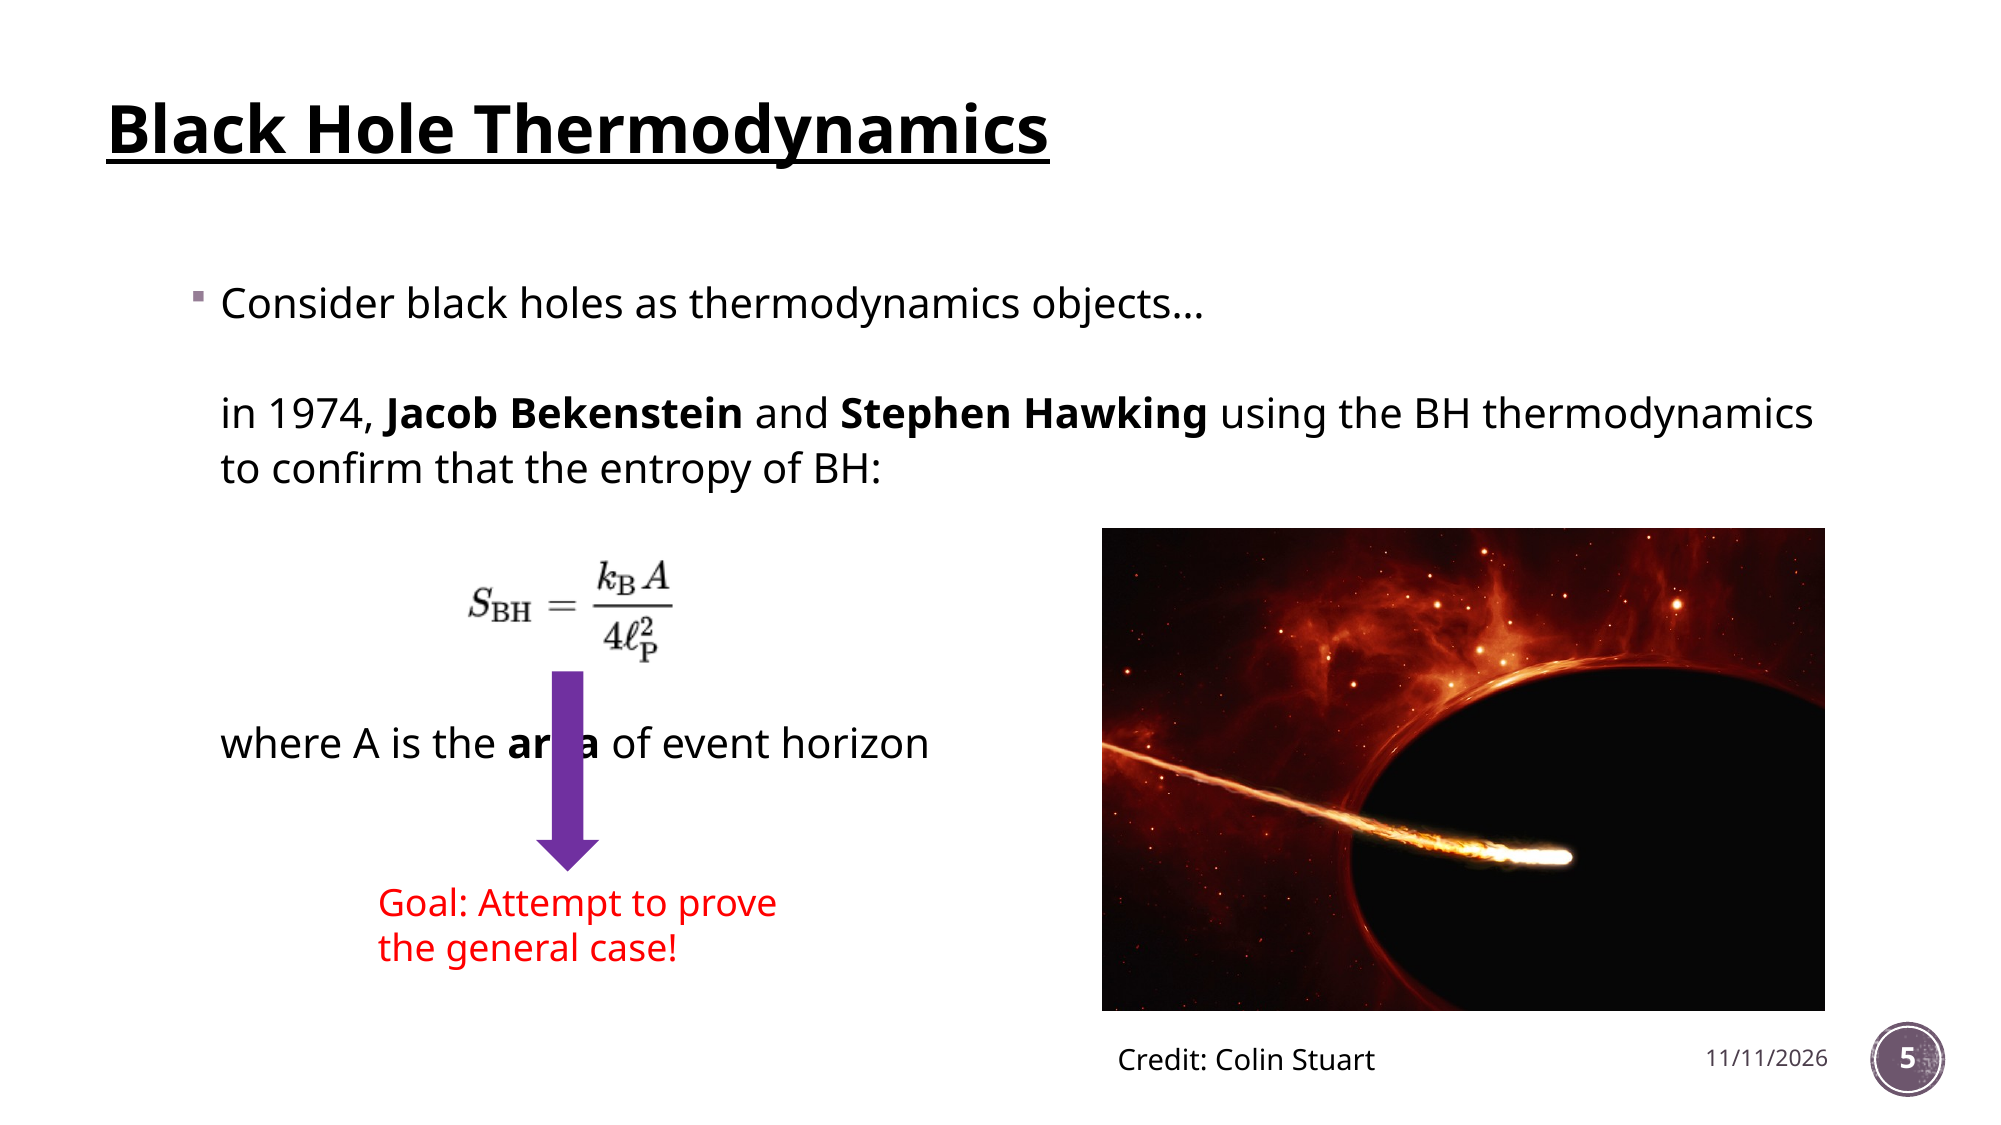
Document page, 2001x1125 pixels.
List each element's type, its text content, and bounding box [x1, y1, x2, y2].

slide_number 5 [1855, 1028, 1961, 1089]
text_box Goal: Attempt to prove the general case! [363, 871, 806, 977]
picture [1102, 528, 1825, 1011]
text_box [535, 670, 601, 871]
list Consider black holes as thermodynamics objects… in 1974, Jacob Bekenstein and Stephen Hawking using the BH thermodynamics to confirm that the entropy of BH: where A is the area of event horizon [175, 263, 1961, 1103]
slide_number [1306, 1028, 1844, 1089]
picture [462, 550, 673, 664]
text_box Credit: Colin Stuart [1102, 1033, 1825, 1084]
title Black Hole Thermodynamics [90, 0, 1741, 264]
